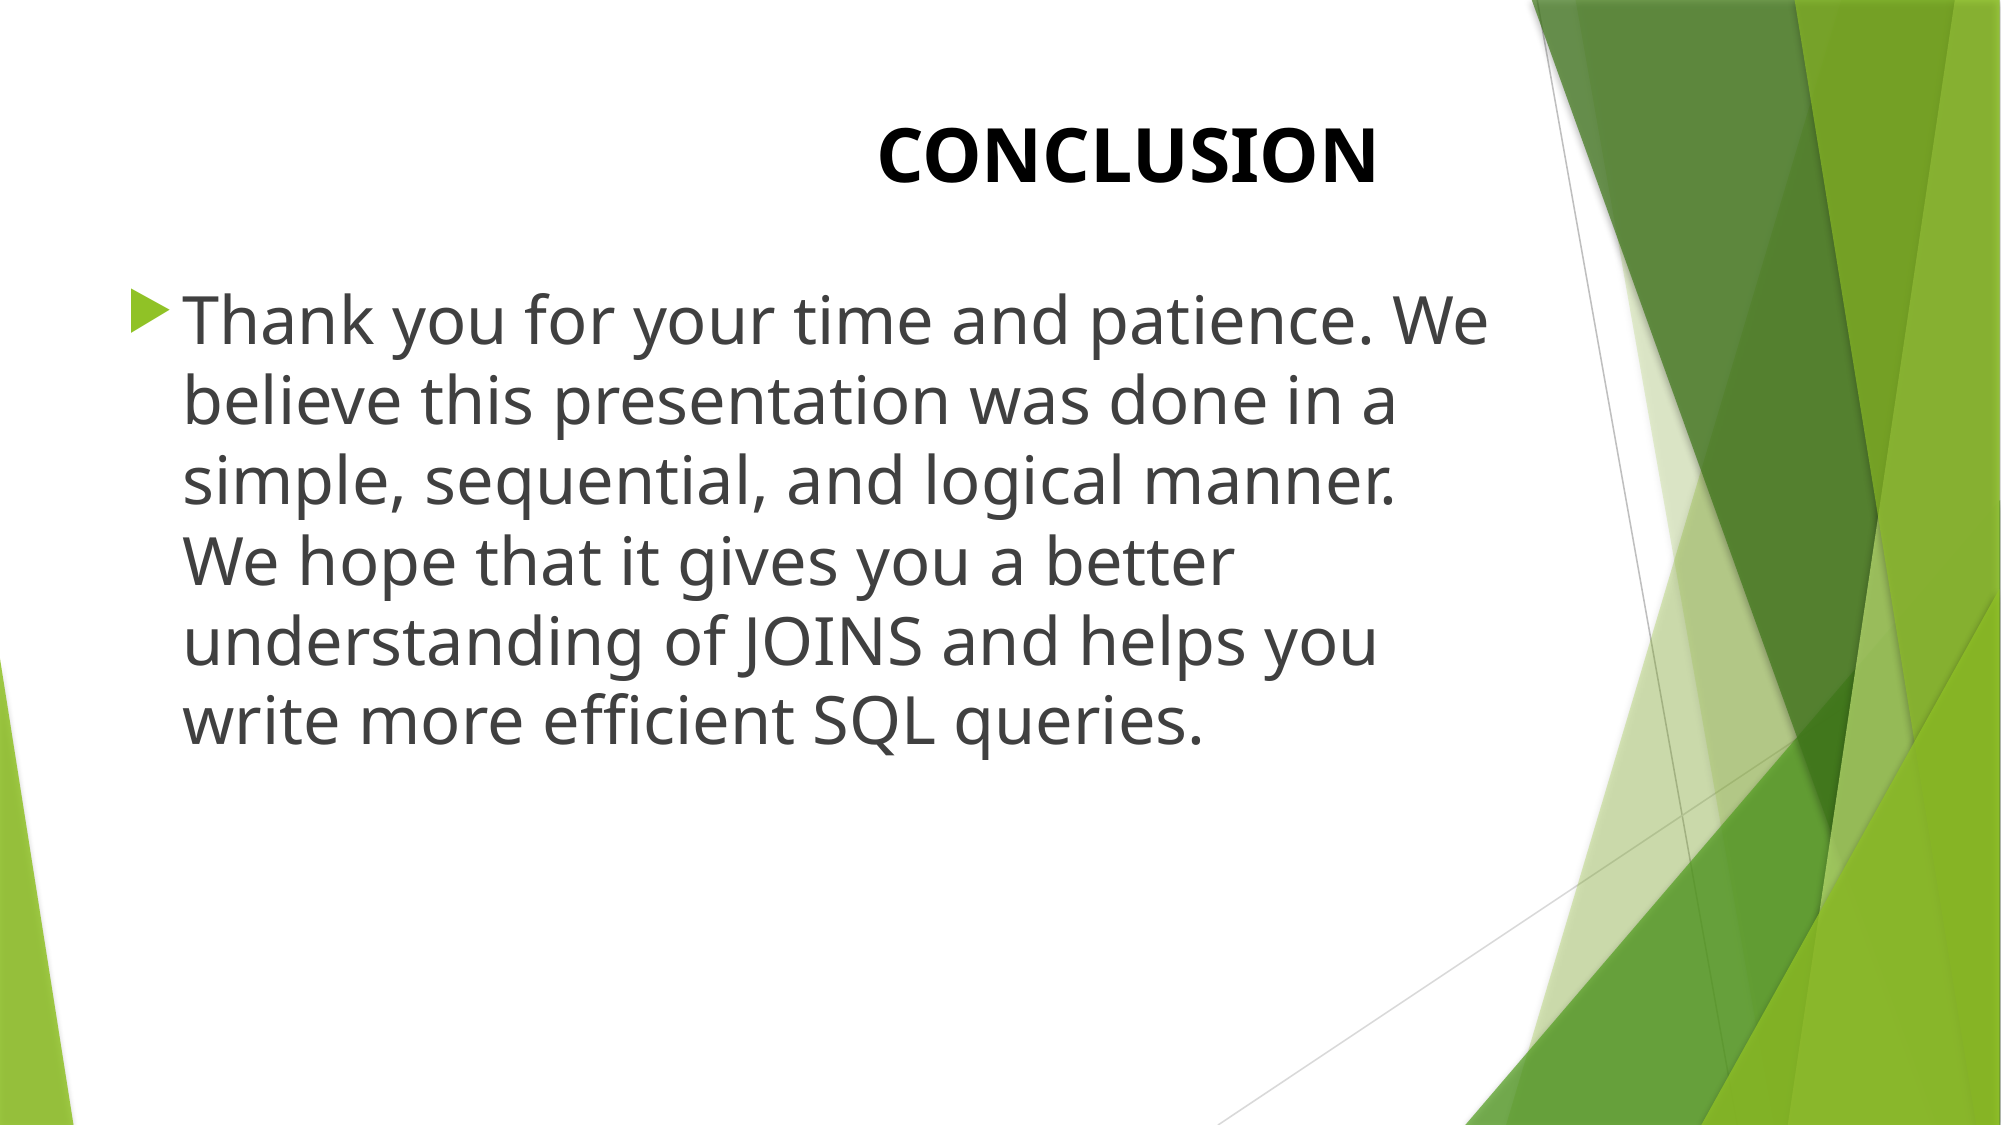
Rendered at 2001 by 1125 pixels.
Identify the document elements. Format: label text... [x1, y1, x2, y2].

list Thank you for your time and patience. We believe this presentation was done in a simple, sequential, and logical manner. We hope that it gives you a better understanding of JOINS and helps you write more efficient SQL queries. [111, 270, 1522, 992]
title CONCLUSION [111, 99, 1522, 270]
